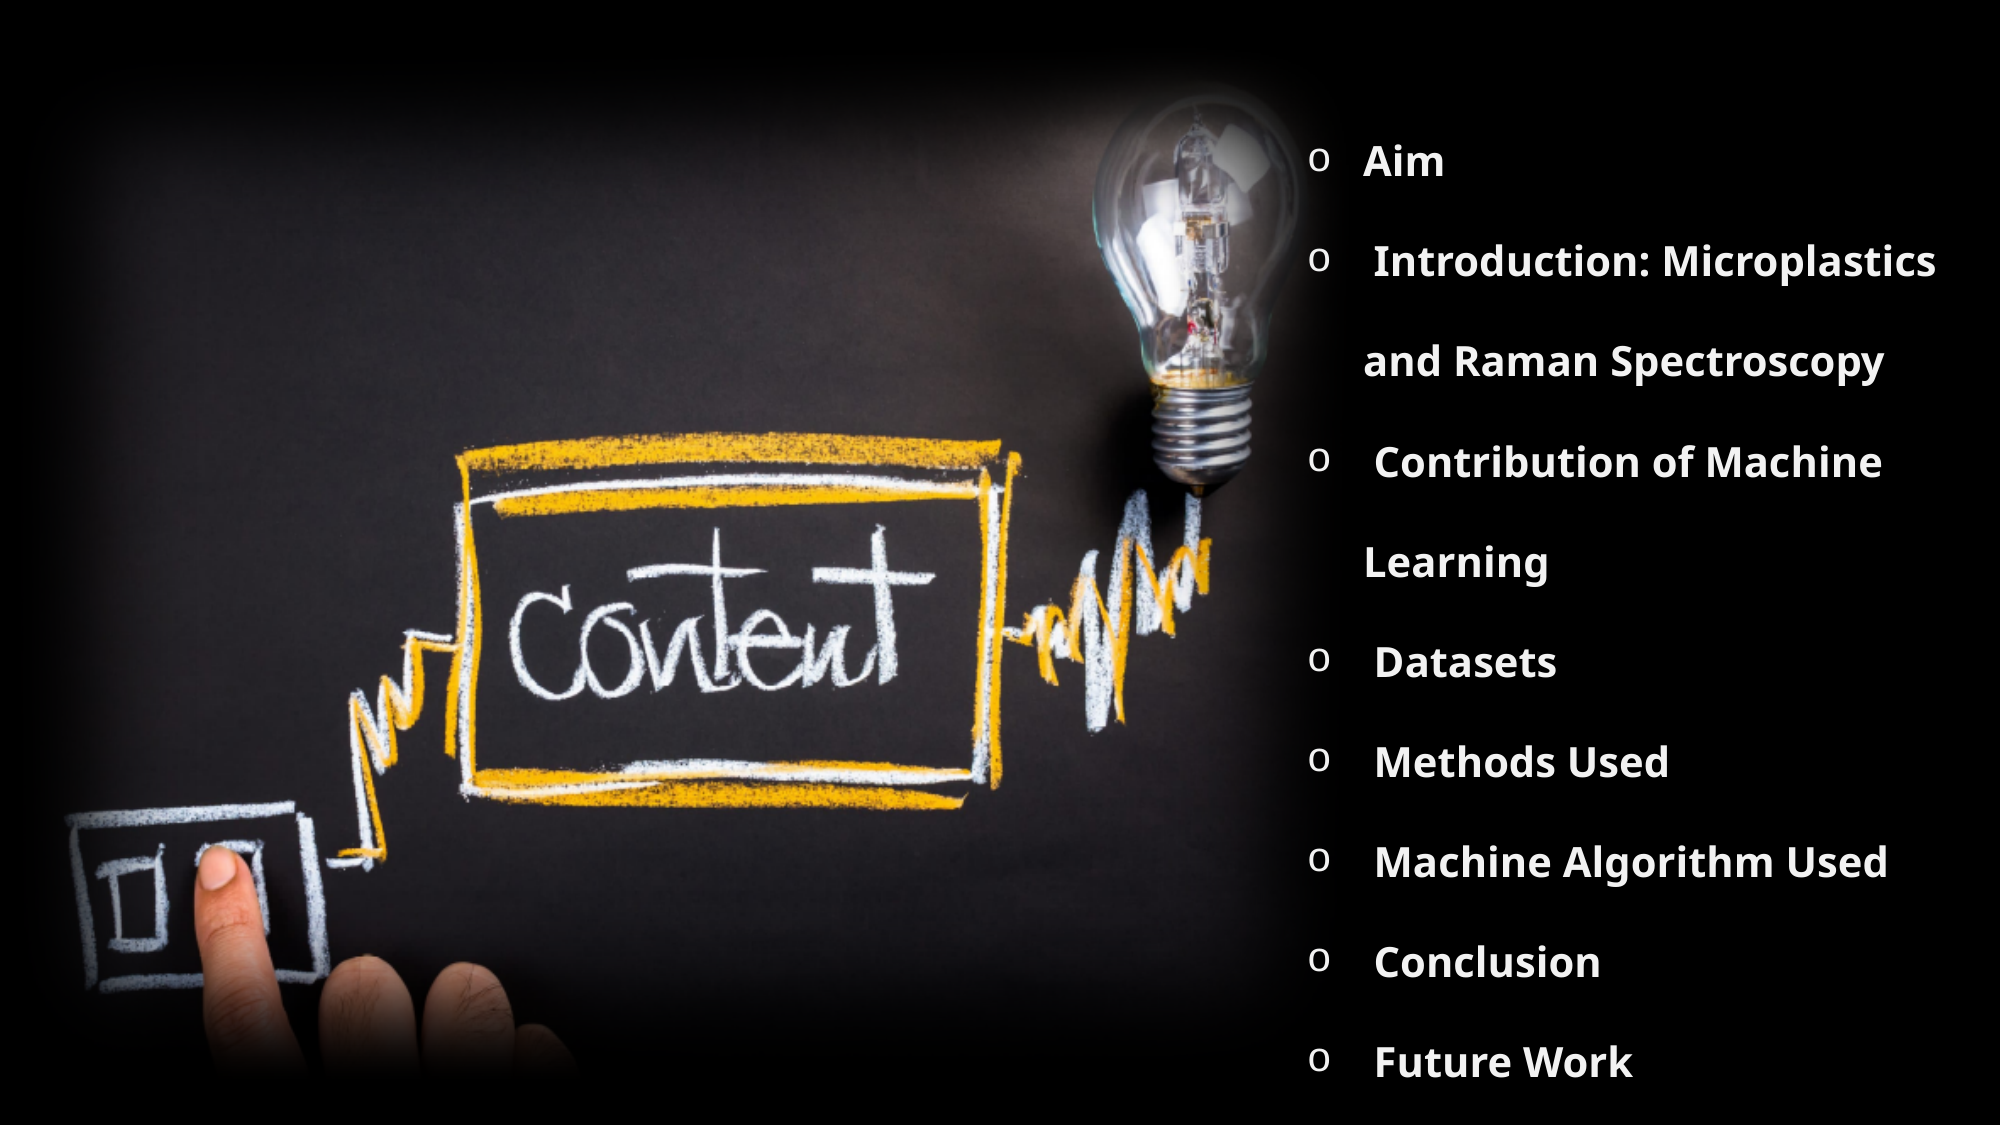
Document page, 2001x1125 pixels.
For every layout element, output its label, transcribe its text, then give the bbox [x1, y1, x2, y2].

picture [0, 36, 1362, 1089]
text_box Aim Introduction: Microplastics and Raman Spectroscopy Contribution of Machine Learning Datasets Methods Used Machine Algorithm Used Conclusion Future Work ﻿ [1292, 77, 1983, 1125]
